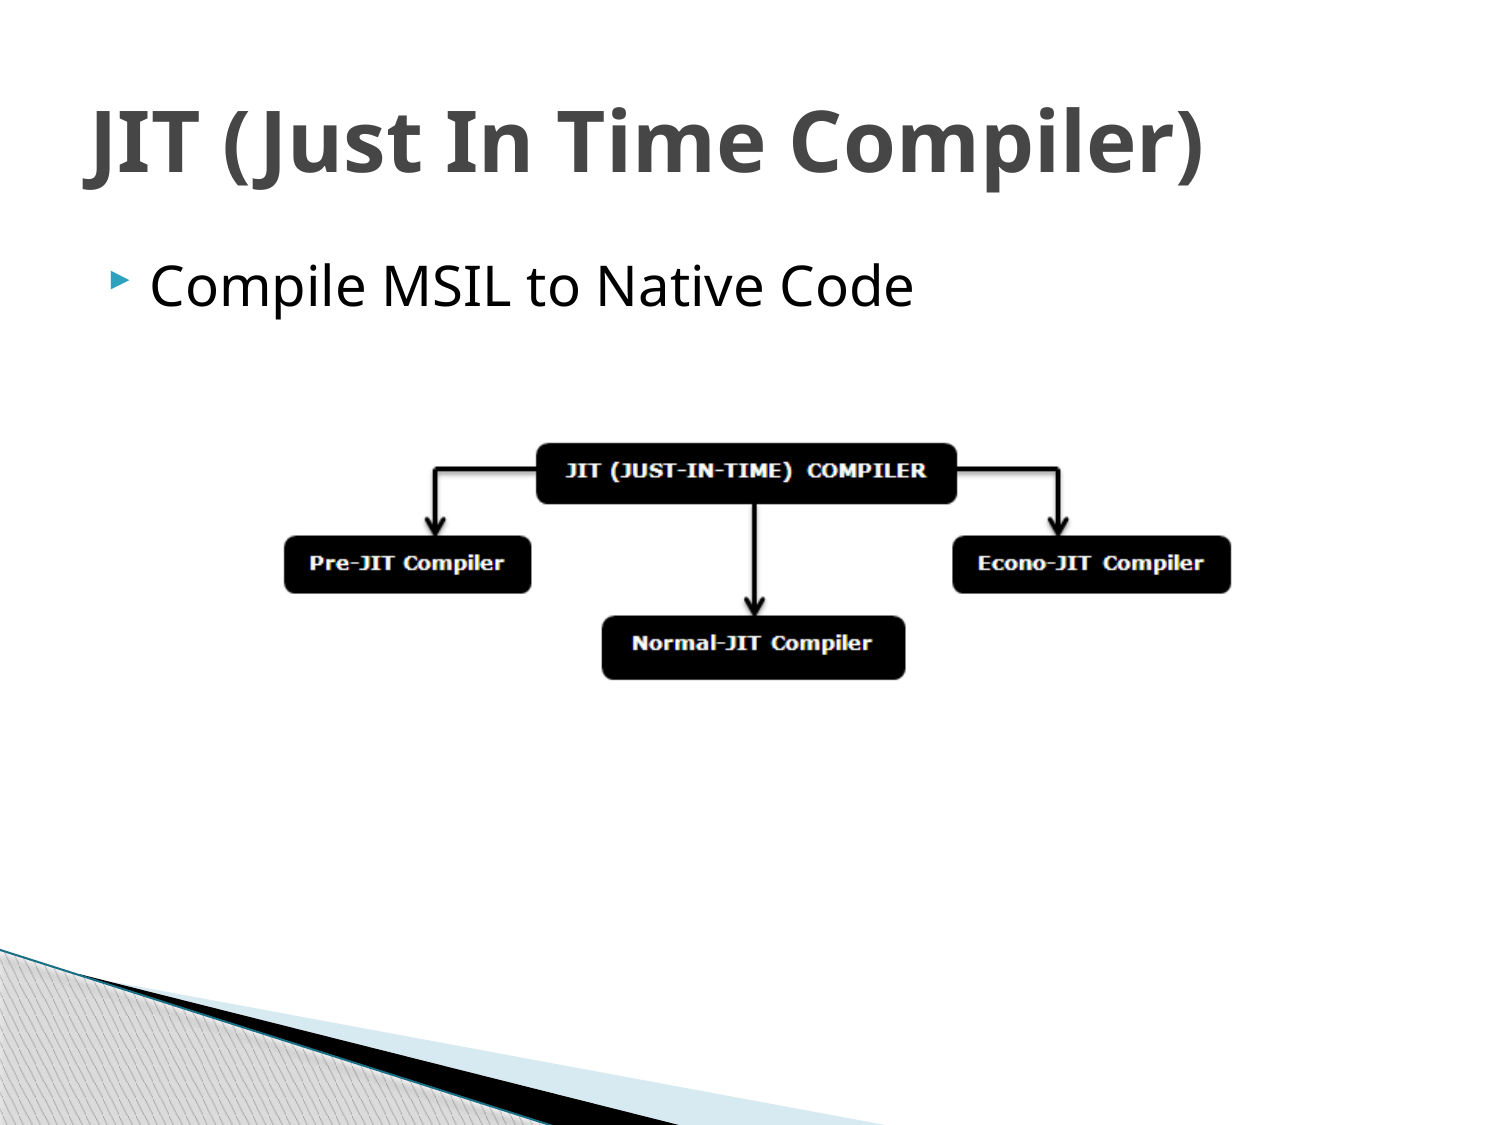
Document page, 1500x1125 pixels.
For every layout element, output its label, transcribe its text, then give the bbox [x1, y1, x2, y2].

list Compile MSIL to Native Code [75, 243, 1425, 986]
title JIT (Just In Time Compiler) [75, 45, 1425, 233]
picture [264, 437, 1236, 688]
